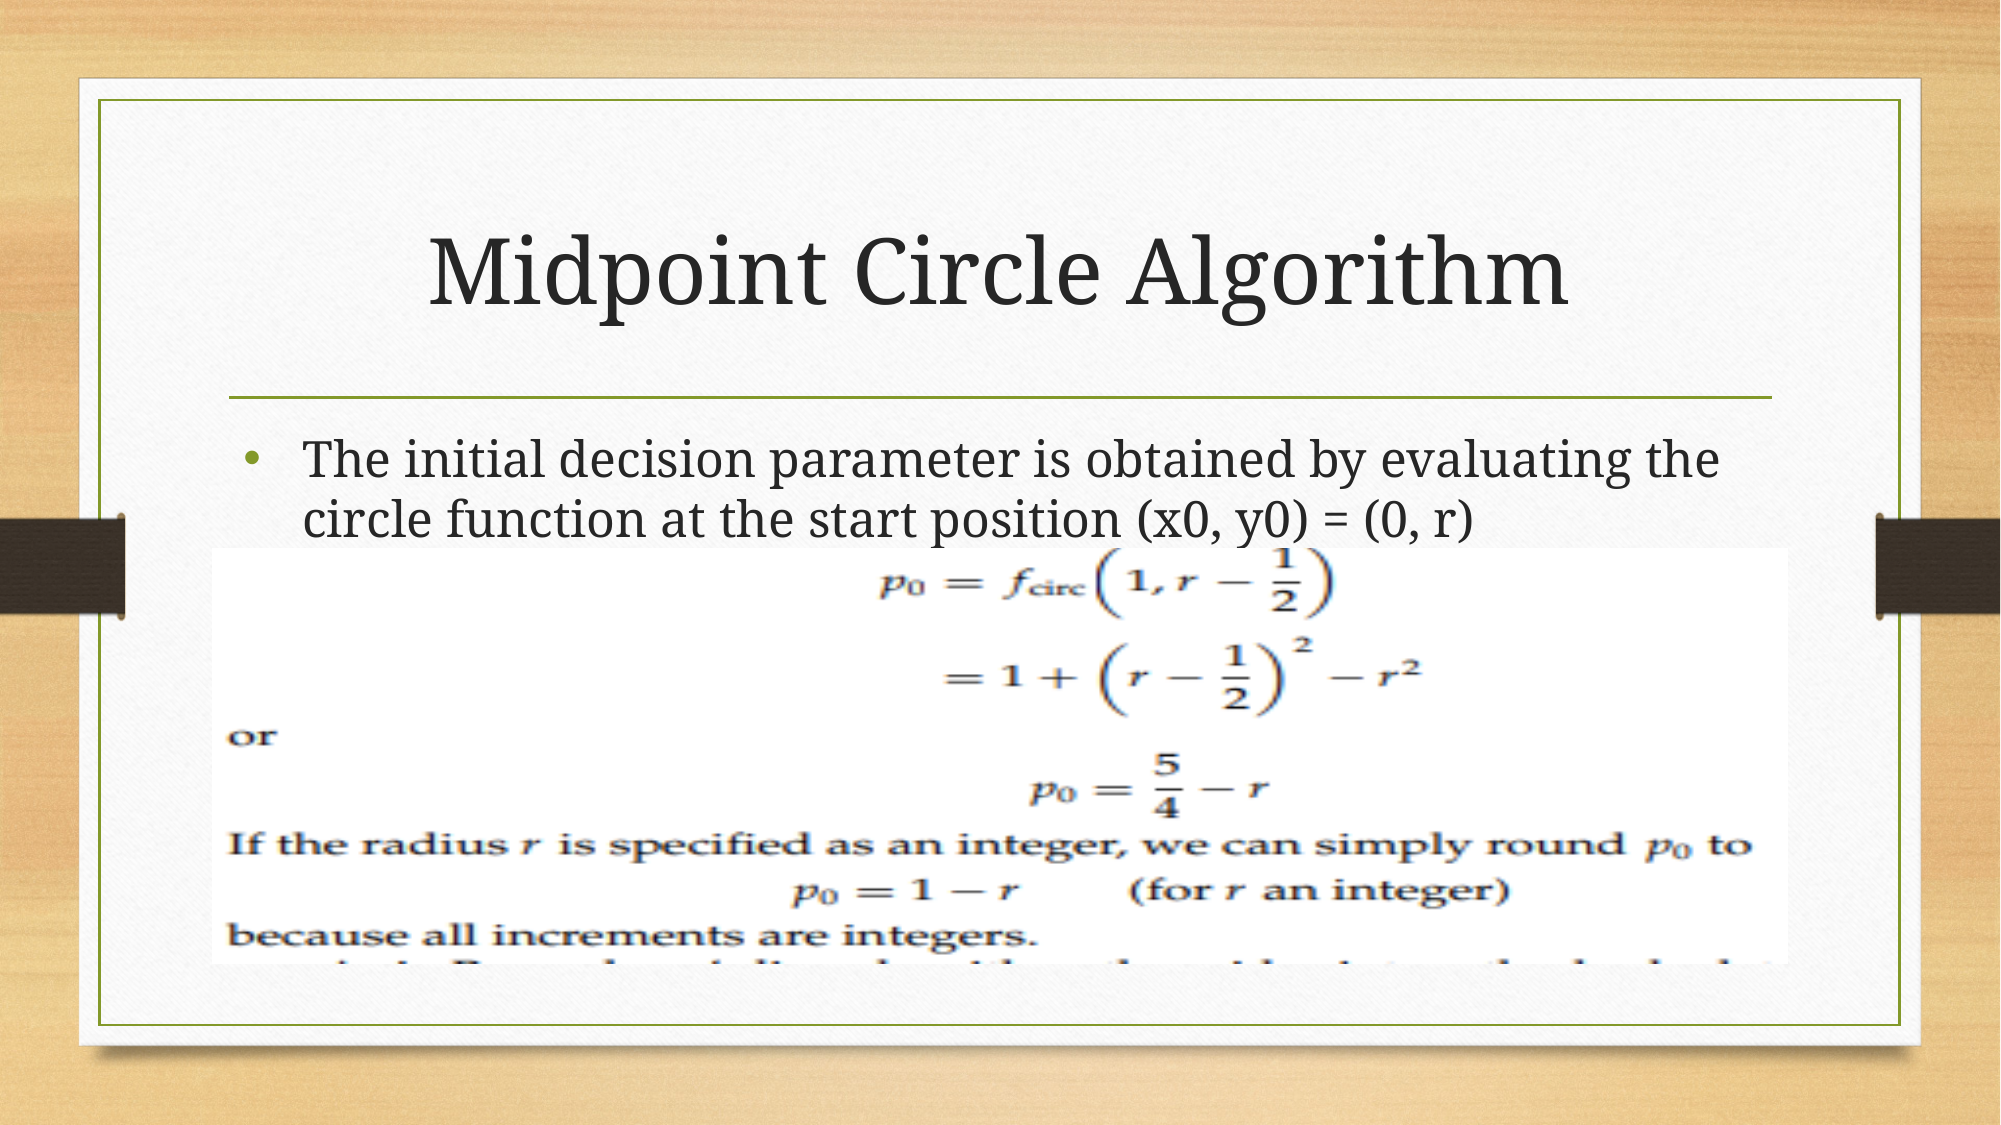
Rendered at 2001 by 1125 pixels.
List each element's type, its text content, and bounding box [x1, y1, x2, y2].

picture [0, 0, 2001, 1125]
title Midpoint Circle Algorithm [212, 161, 1788, 375]
list The initial decision parameter is obtained by evaluating the circle function at the start position (x0, y0) = (0, r) [212, 419, 1788, 548]
